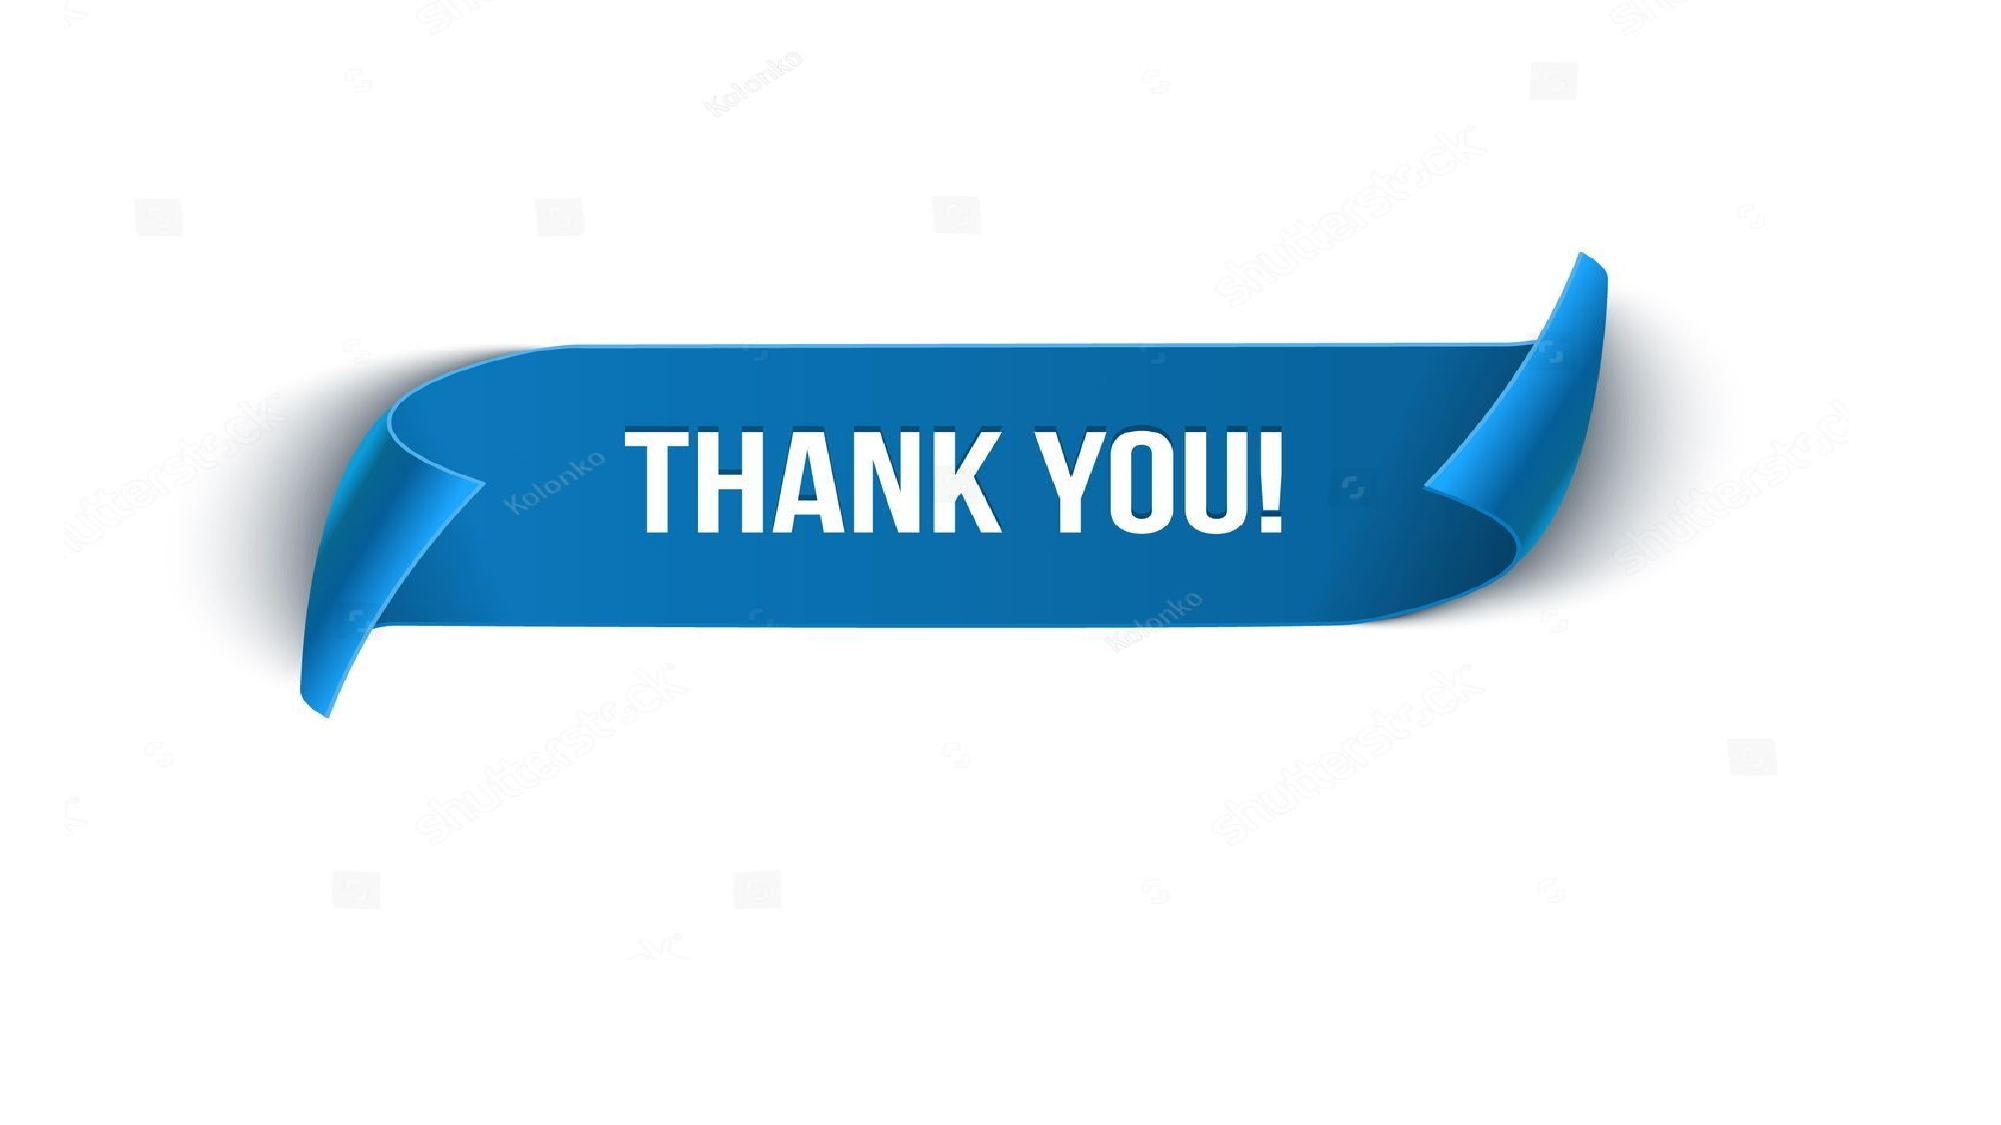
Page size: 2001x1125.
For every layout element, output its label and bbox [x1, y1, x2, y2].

list [63, 0, 1849, 961]
